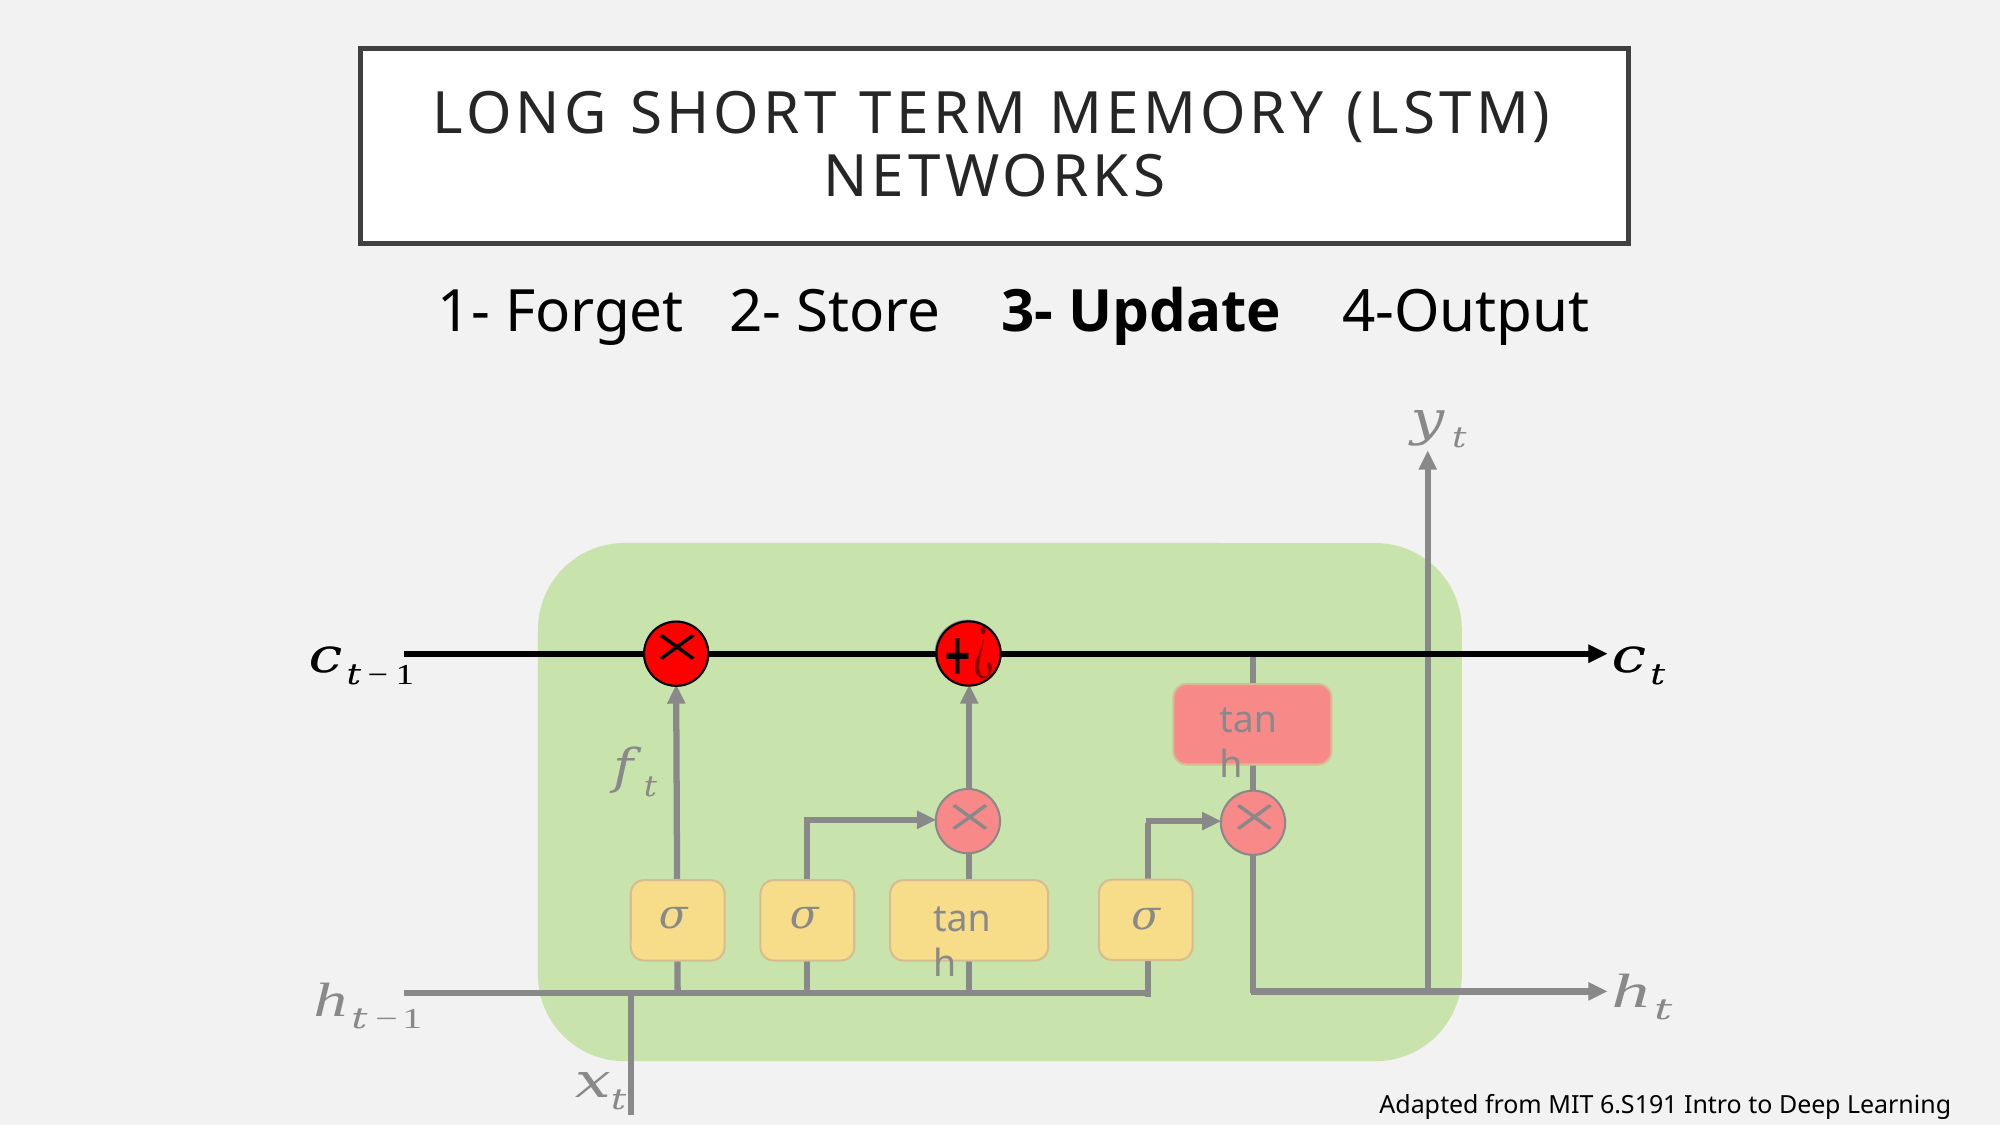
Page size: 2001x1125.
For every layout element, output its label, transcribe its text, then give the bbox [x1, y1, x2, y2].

text_box Adapted from MIT 6.S191 Intro to Deep Learning course [1364, 1081, 2000, 1125]
text_box [935, 654, 1002, 687]
text_box [643, 654, 710, 687]
text_box [935, 620, 1002, 653]
title Long short term memory (LSTM) Networks [358, 46, 1631, 246]
text_box [643, 620, 710, 653]
text_box [267, 392, 1723, 1120]
text_box 1- Forget 2- Store 3- Update 4-Output [423, 265, 1621, 351]
